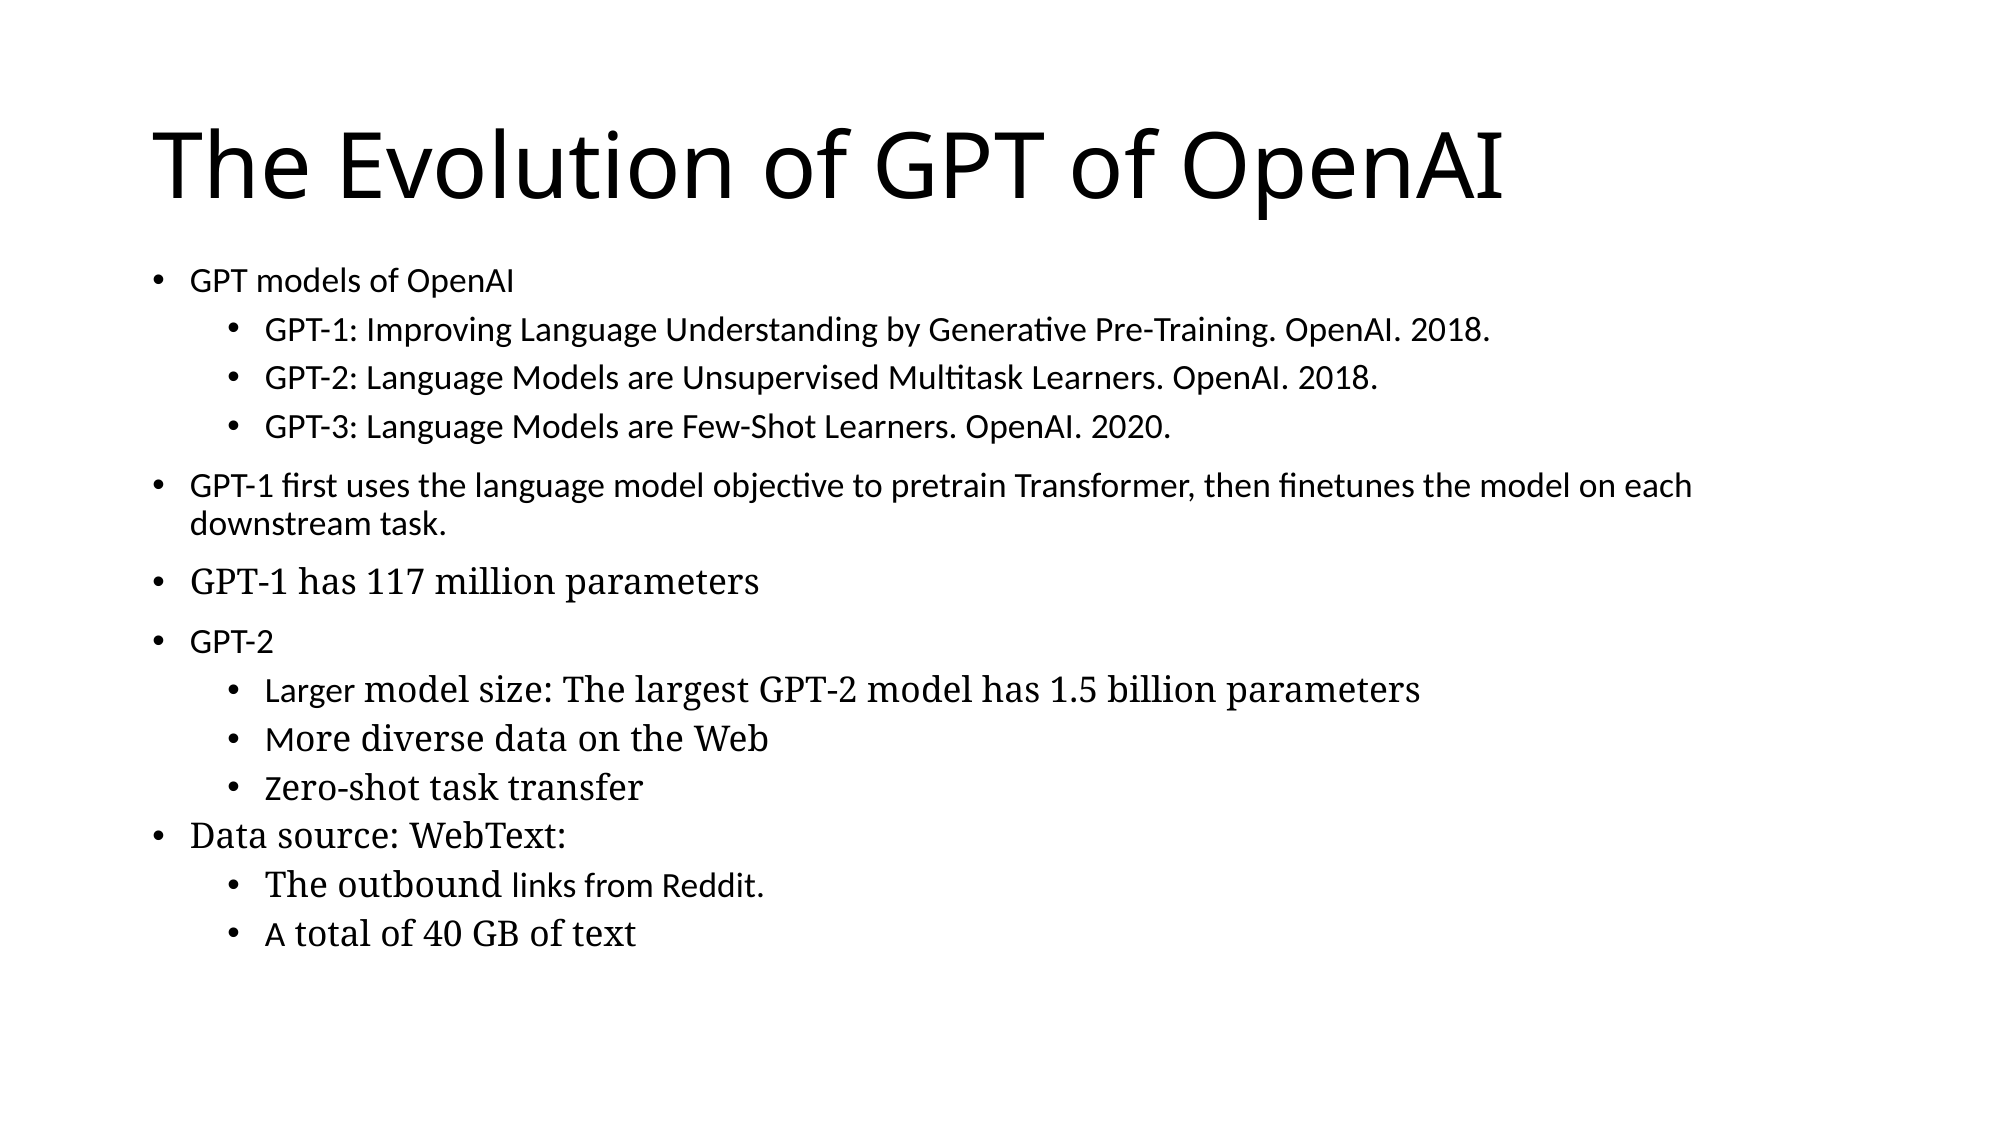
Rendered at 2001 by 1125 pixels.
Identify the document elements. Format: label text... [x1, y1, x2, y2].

title The Evolution of GPT of OpenAI [137, 59, 1863, 254]
list GPT models of OpenAI GPT-1: Improving Language Understanding by Generative Pre-Training. OpenAI. 2018. GPT-2: Language Models are Unsupervised Multitask Learners. OpenAI. 2018. GPT-3: Language Models are Few-Shot Learners. OpenAI. 2020. GPT-1 first uses the language model objective to pretrain Transformer, then finetunes the model on each downstream task. GPT-1 has 117 million parameters GPT-2 Larger model size: The largest GPT-2 model has 1.5 billion parameters More diverse data on the Web Zero-shot task transfer Data source: WebText: The outbound links from Reddit. A total of 40 GB of text [137, 254, 1863, 969]
